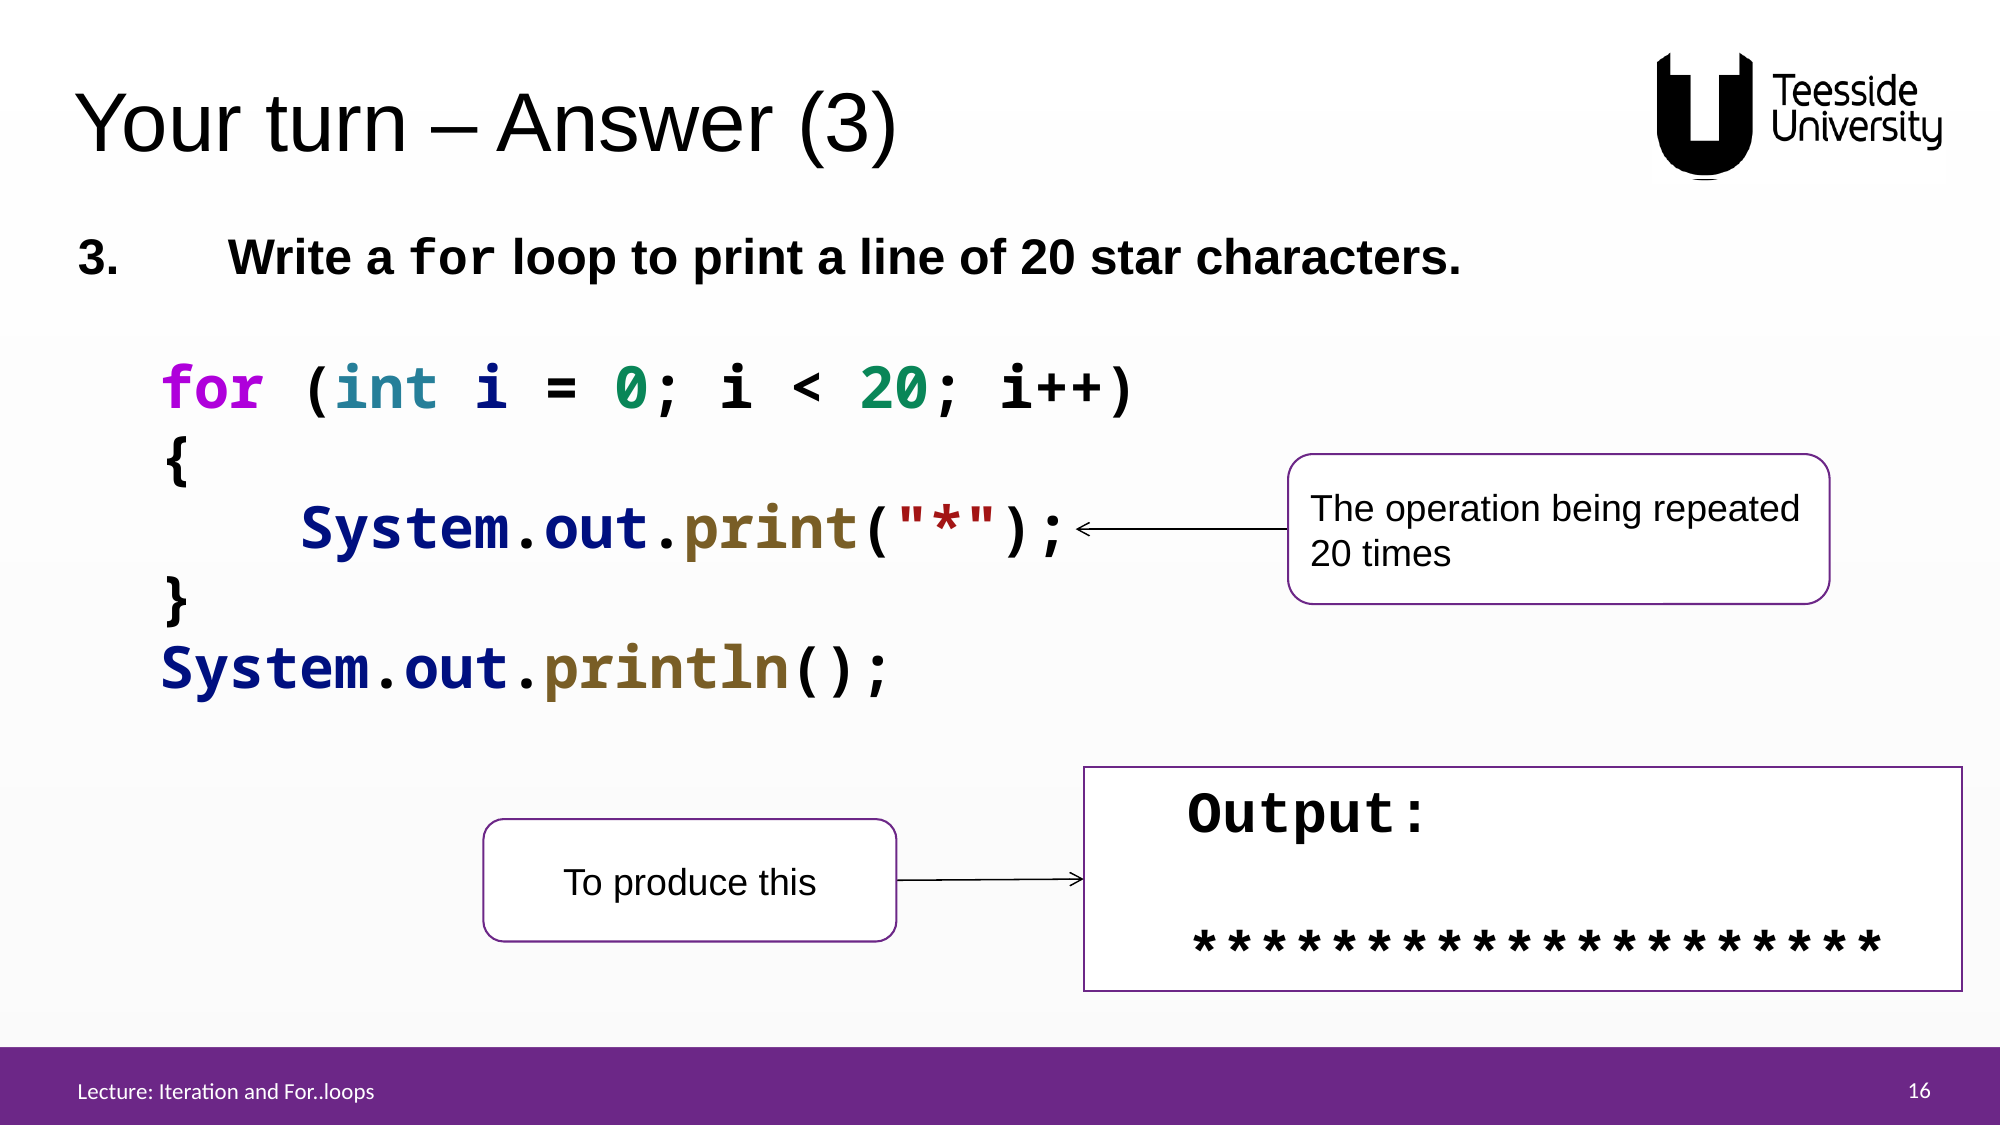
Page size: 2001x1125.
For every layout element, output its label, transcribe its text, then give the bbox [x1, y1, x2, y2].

text_box To produce this [482, 818, 898, 943]
footer Lecture: Iteration and For..loops [62, 1068, 1811, 1103]
title Your turn – Answer (3) [59, 53, 1613, 184]
text_box The operation being repeated 20 times [1287, 453, 1831, 606]
picture [1652, 48, 1946, 184]
text_box Output: ******************** [1083, 766, 1963, 992]
list 3. Write a for loop to print a line of 20 star characters. [62, 217, 1946, 870]
